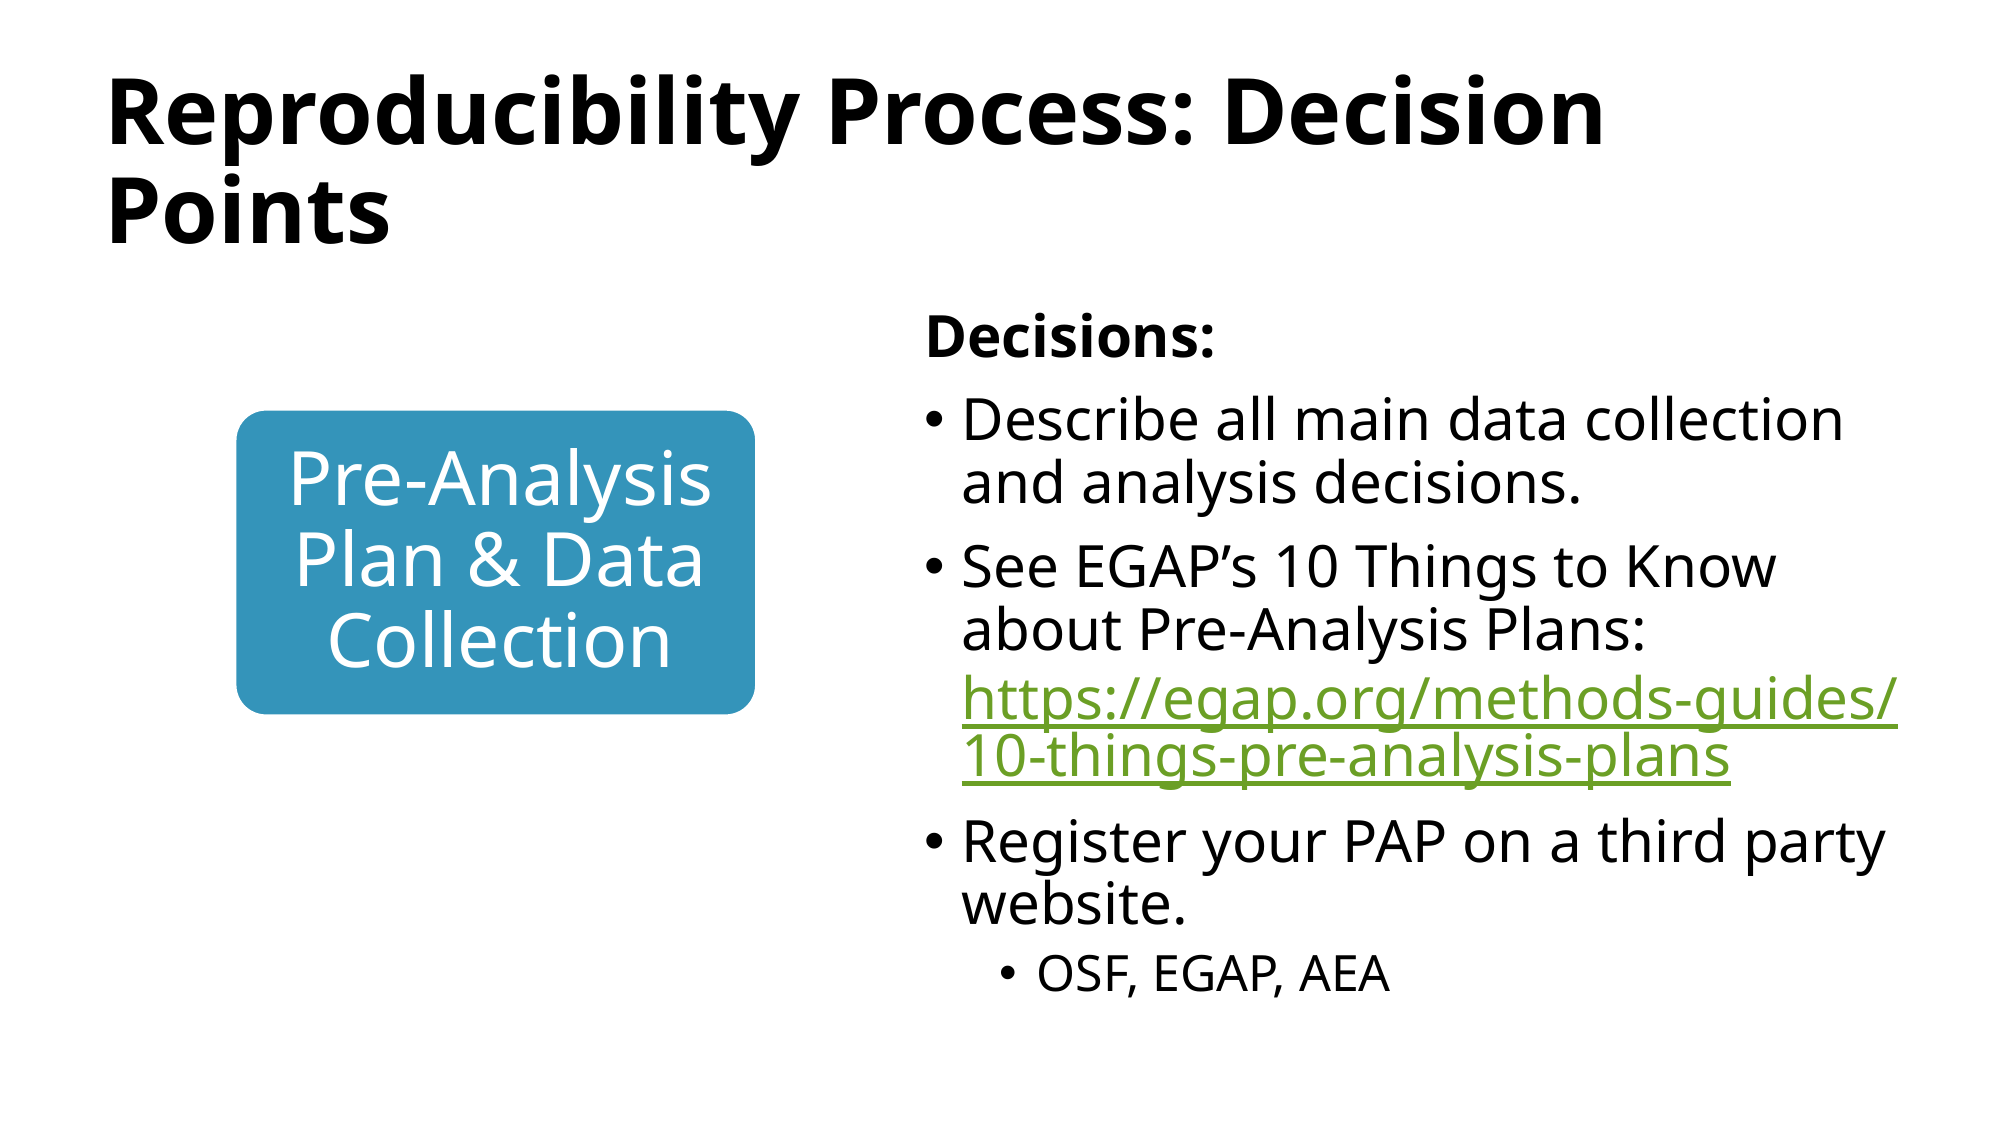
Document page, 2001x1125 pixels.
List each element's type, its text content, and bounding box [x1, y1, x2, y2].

title Reproducibility Process: Decision Points [89, 55, 1911, 273]
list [235, 409, 757, 716]
list Decisions: Describe all main data collection and analysis decisions. See EGAP’s 10 Things to Know about Pre-Analysis Plans: https://egap.org/methods-guides/10-things-pre-analysis-plans Register your PAP on a third party website. OSF, EGAP, AEA [909, 299, 1929, 1014]
